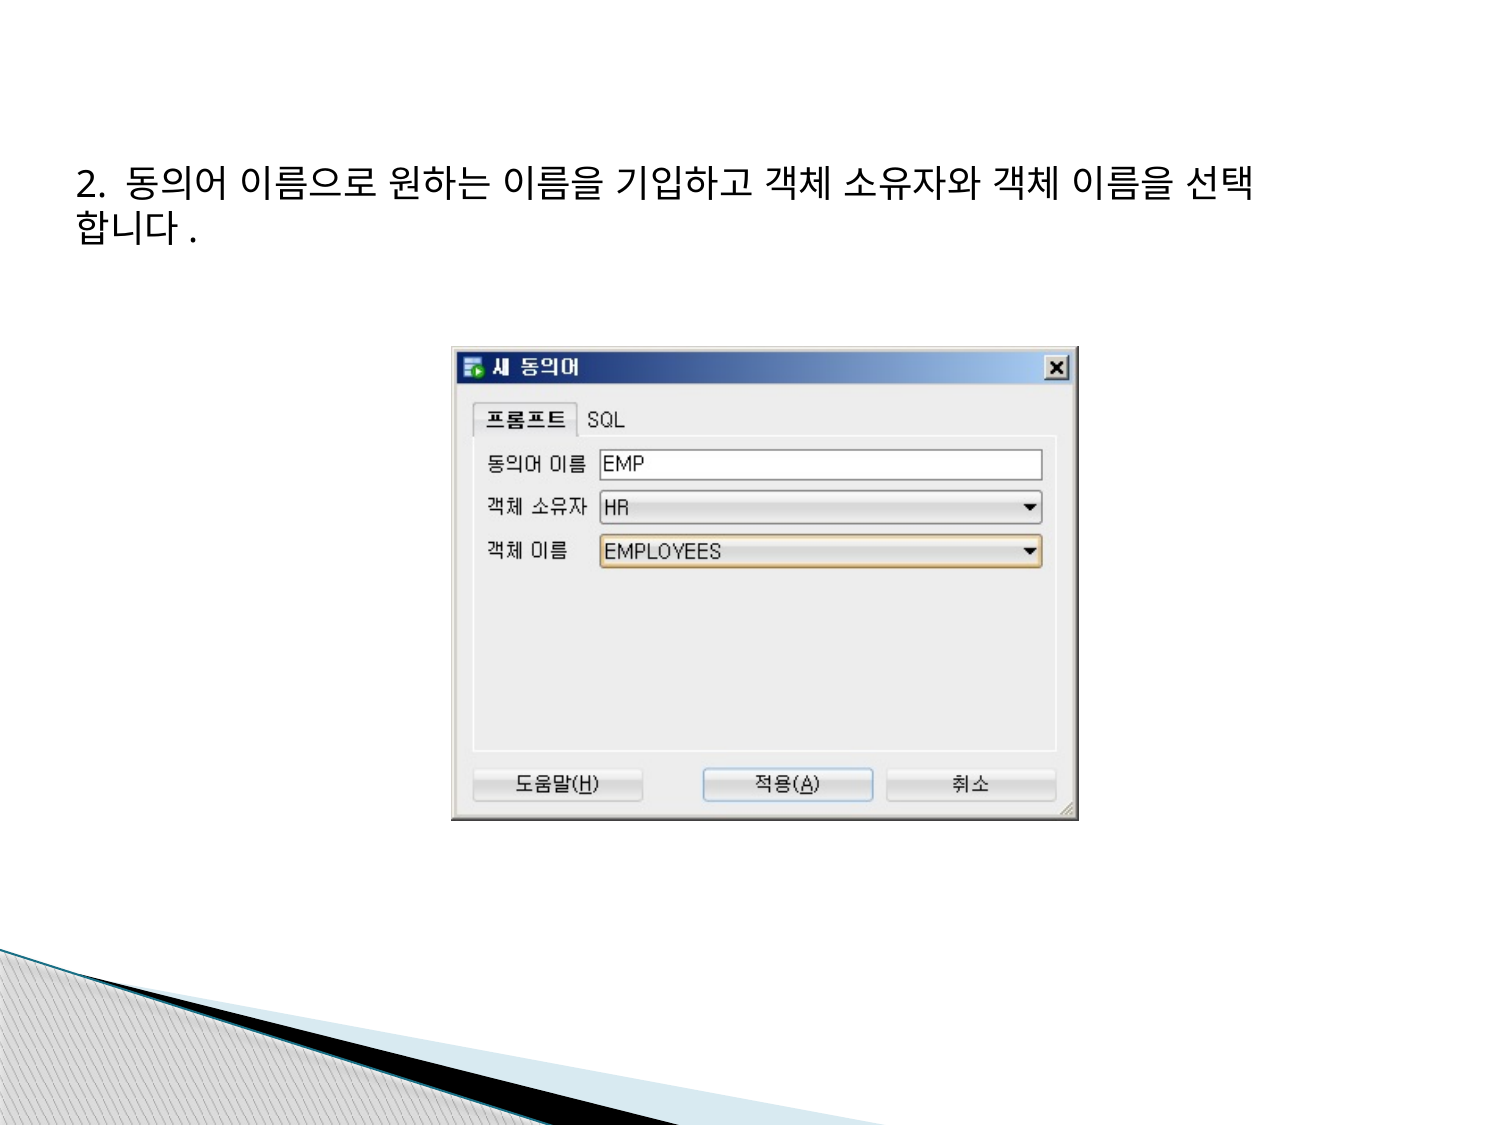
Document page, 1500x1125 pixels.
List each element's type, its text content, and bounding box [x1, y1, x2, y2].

picture [451, 346, 1079, 821]
text_box 2. 동의어 이름으로 원하는 이름을 기입하고 객체 소유자와 객체 이름을 선택 합니다. [60, 62, 1439, 1063]
